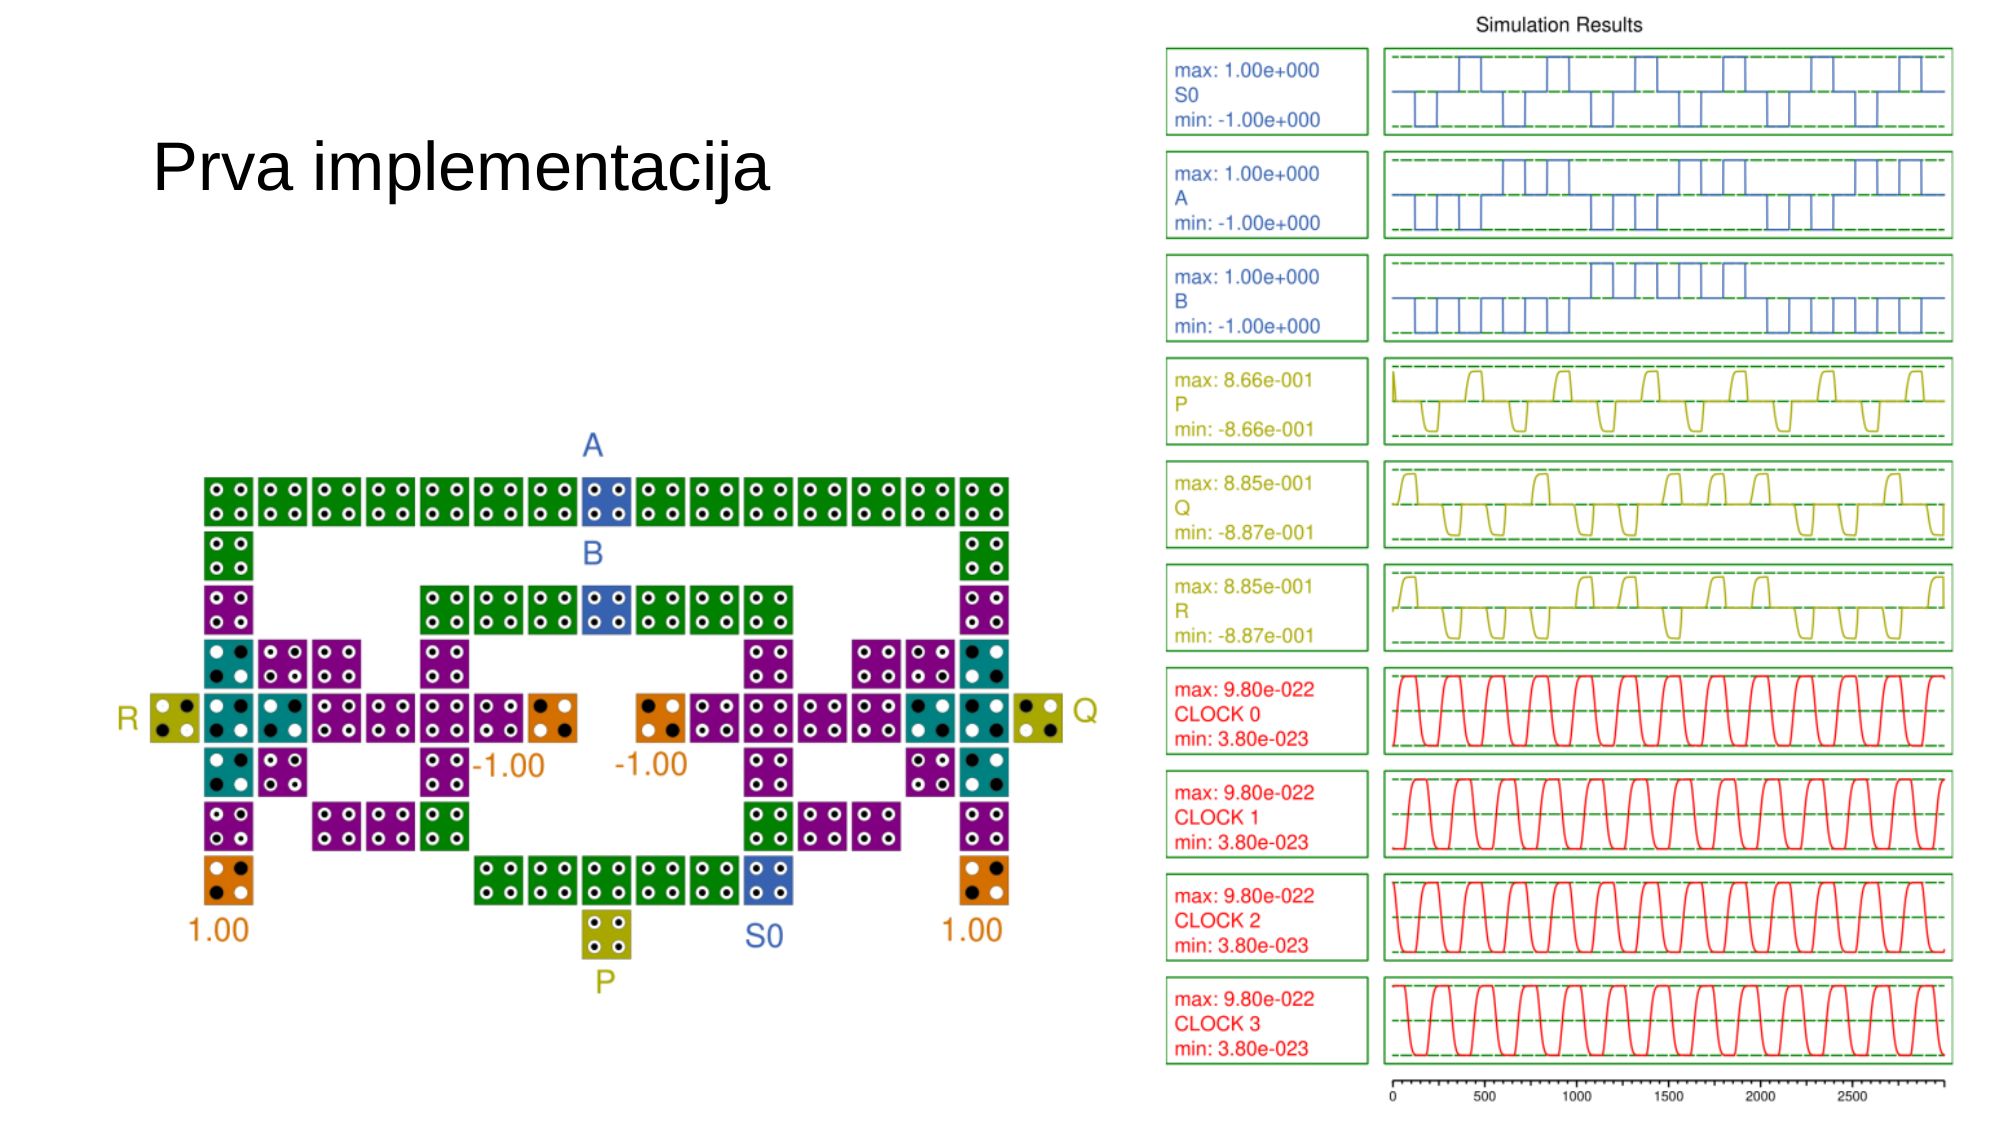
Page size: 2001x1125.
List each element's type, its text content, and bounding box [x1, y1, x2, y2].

picture [92, 411, 1117, 1014]
picture [1139, 4, 1994, 1121]
title Prva implementacija [137, 59, 1134, 278]
